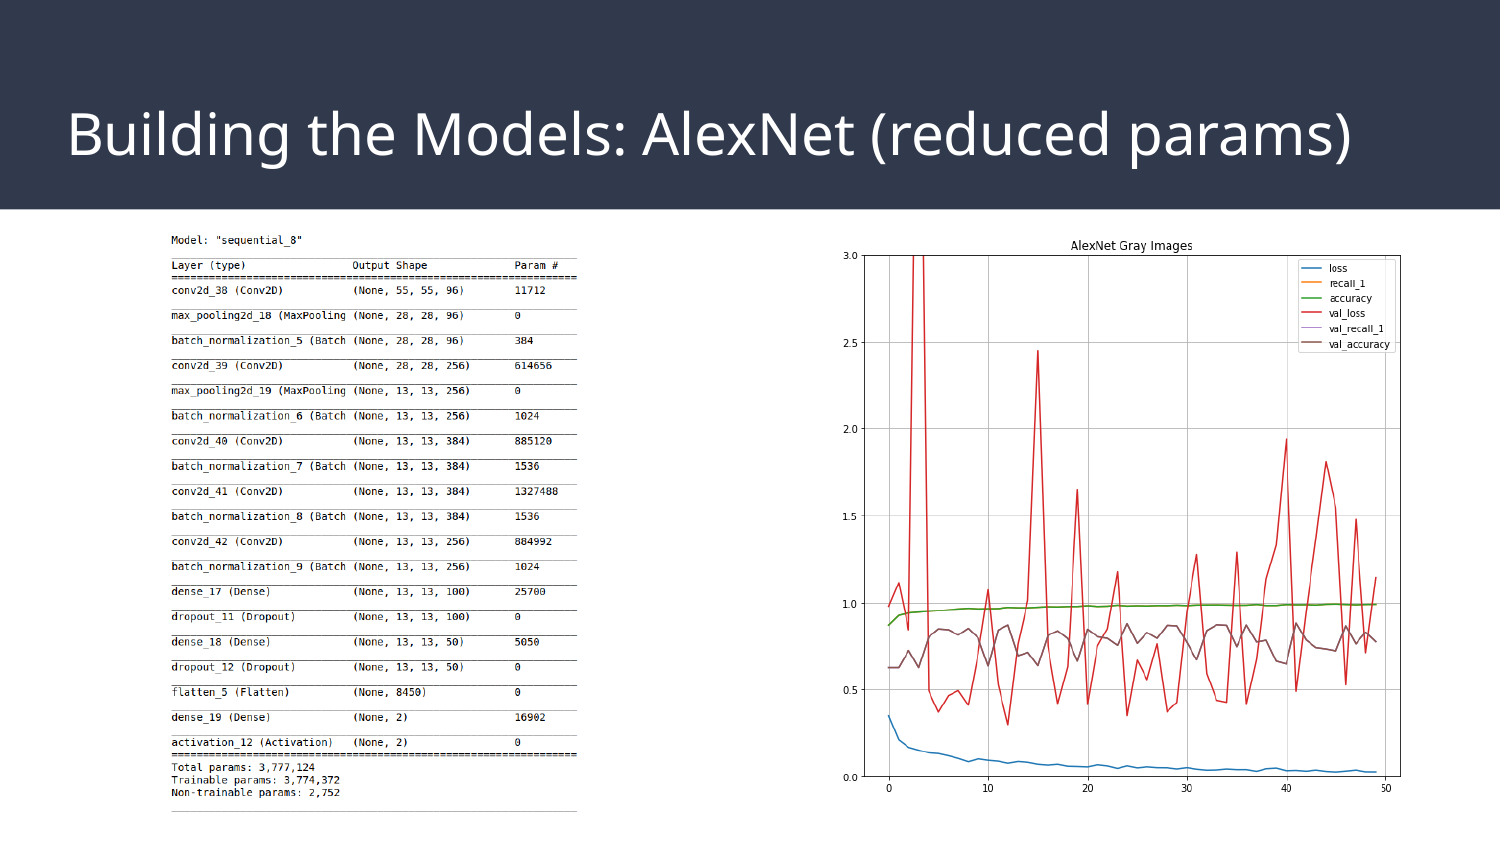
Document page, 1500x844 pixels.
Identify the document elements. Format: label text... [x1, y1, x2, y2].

picture [135, 233, 623, 813]
picture [835, 233, 1406, 799]
title Building the Models: AlexNet (reduced params) [51, 82, 1449, 185]
